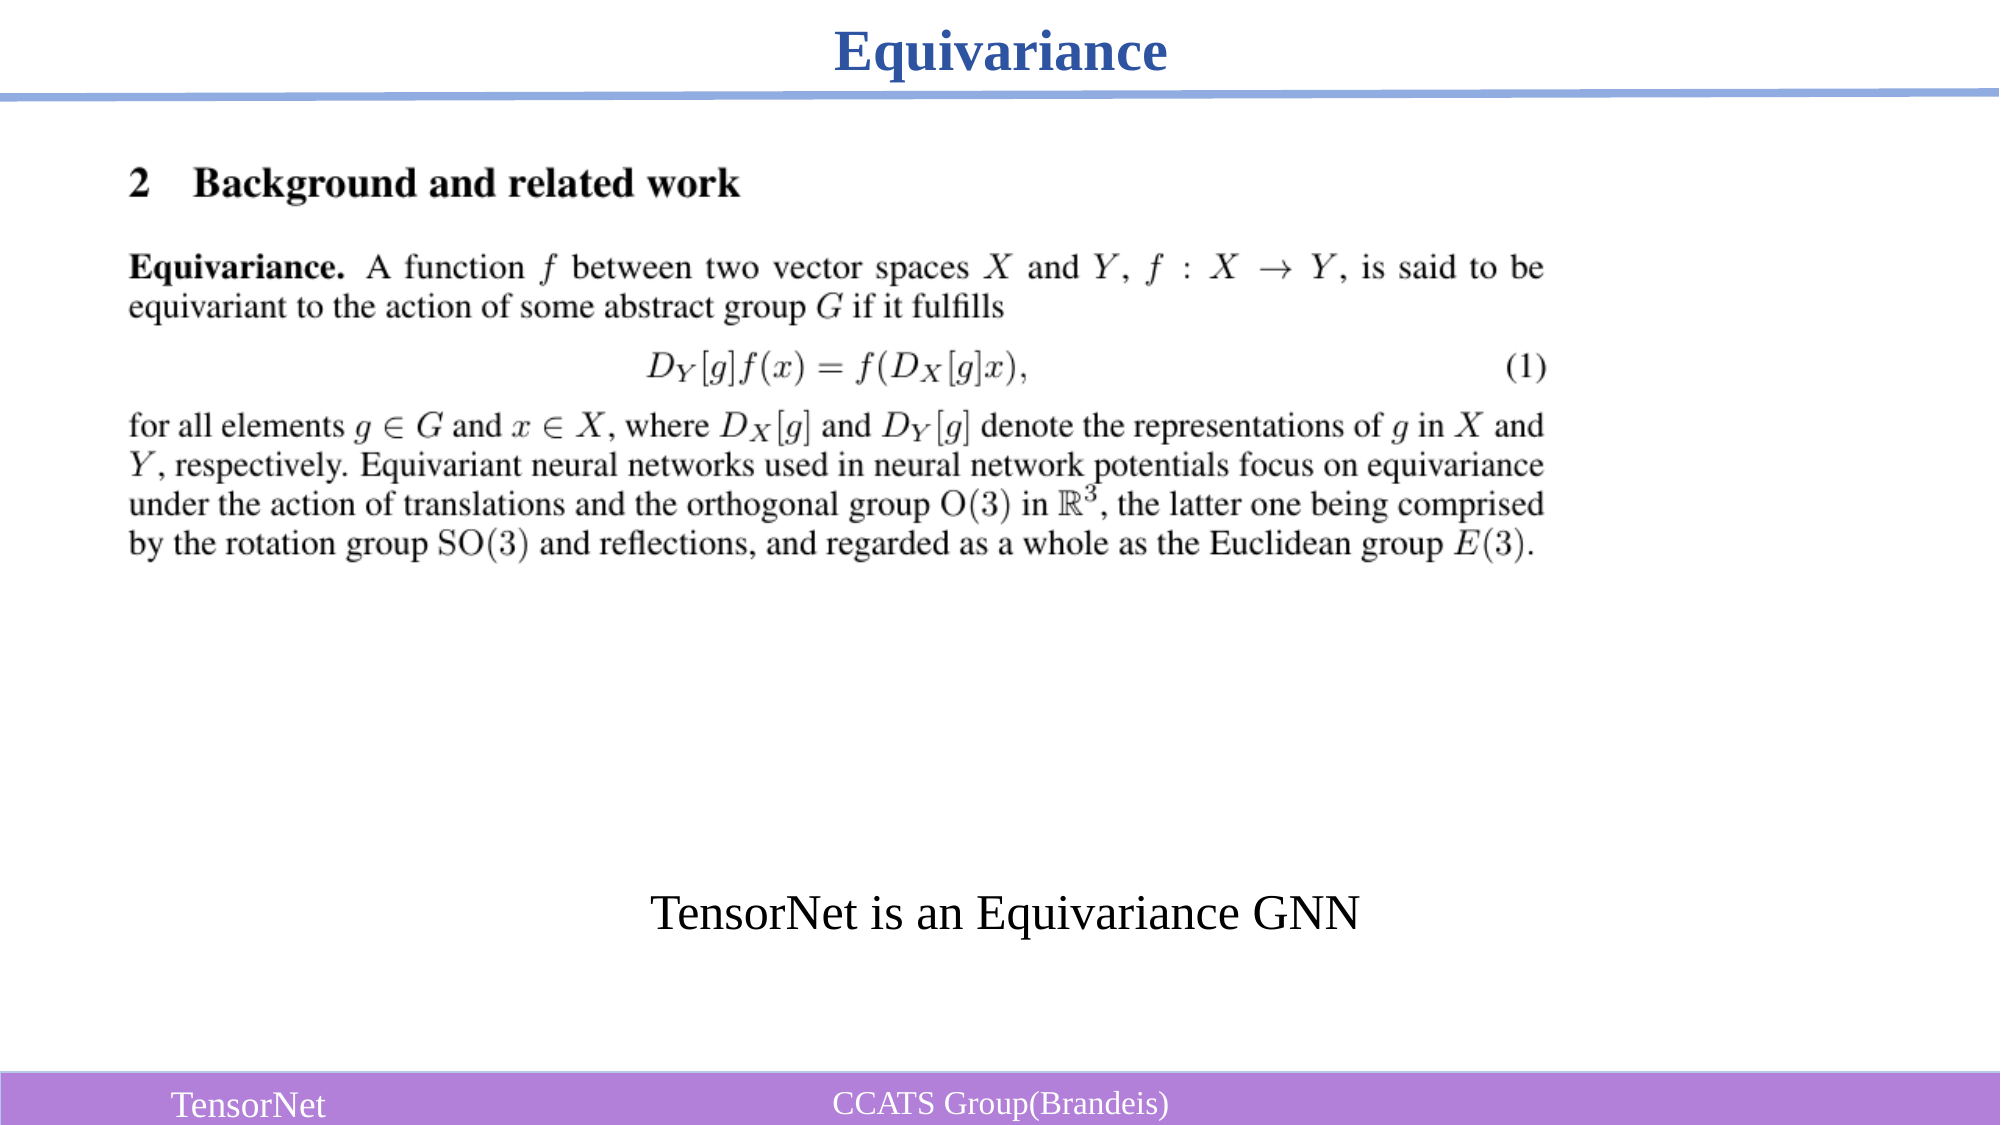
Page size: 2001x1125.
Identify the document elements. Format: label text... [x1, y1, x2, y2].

footer CCATS Group(Brandeis) [663, 1072, 1340, 1125]
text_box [0, 91, 2000, 98]
text_box Equivariance [0, 5, 2000, 91]
text_box [0, 1071, 2000, 1125]
text_box TensorNet [0, 1072, 497, 1125]
picture [117, 150, 1560, 575]
slide_number [1736, 1072, 2000, 1125]
text_box TensorNet is an Equivariance GNN [635, 872, 1390, 950]
text_box Equivariance [217, 98, 2000, 102]
